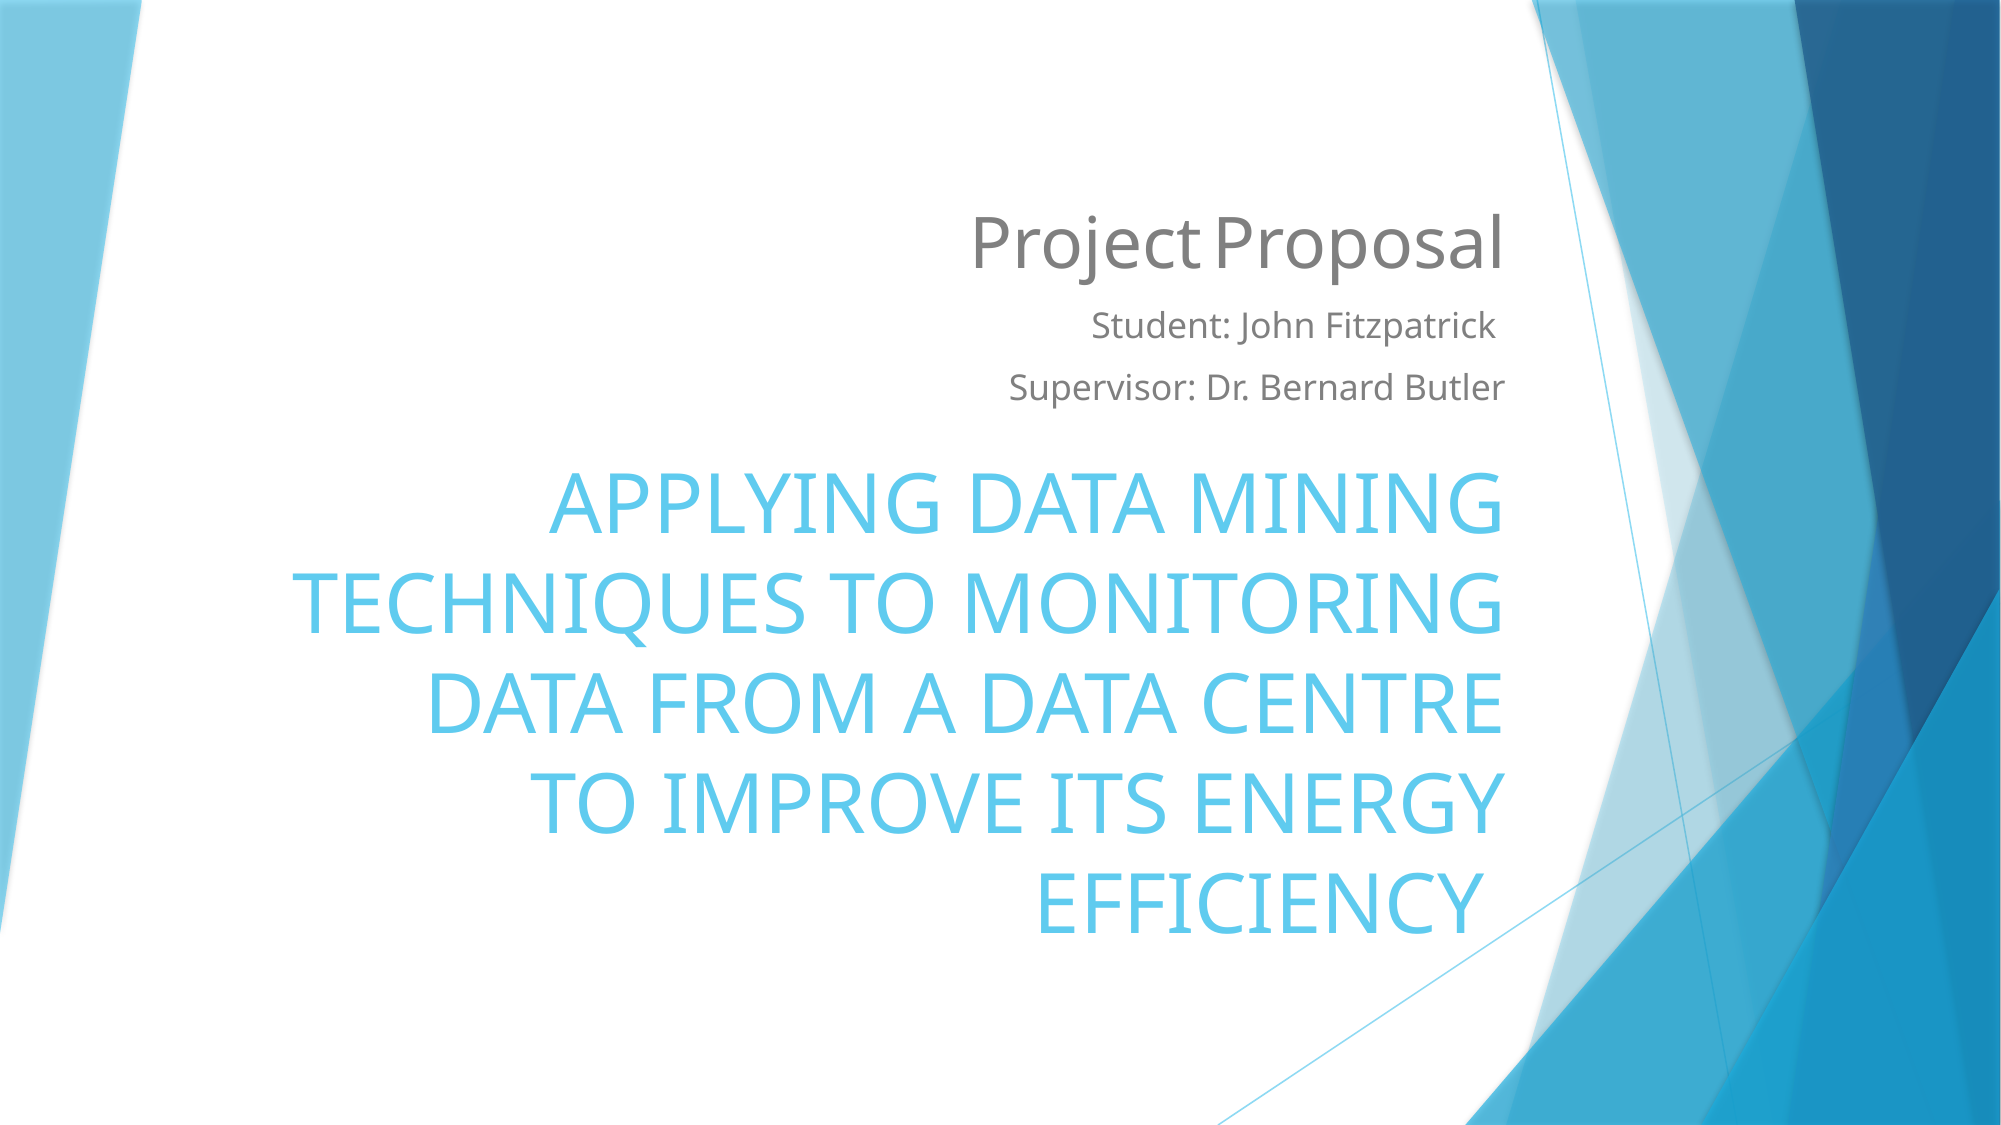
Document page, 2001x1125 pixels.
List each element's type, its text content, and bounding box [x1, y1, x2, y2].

title APPLYING DATA MINING TECHNIQUES TO MONITORING DATA FROM A DATA CENTRE TO IMPROVE ITS ENERGY EFFICIENCY [247, 438, 1522, 958]
subtitle Project Proposal Student: John Fitzpatrick Supervisor: Dr. Bernard Butler [247, 189, 1522, 417]
